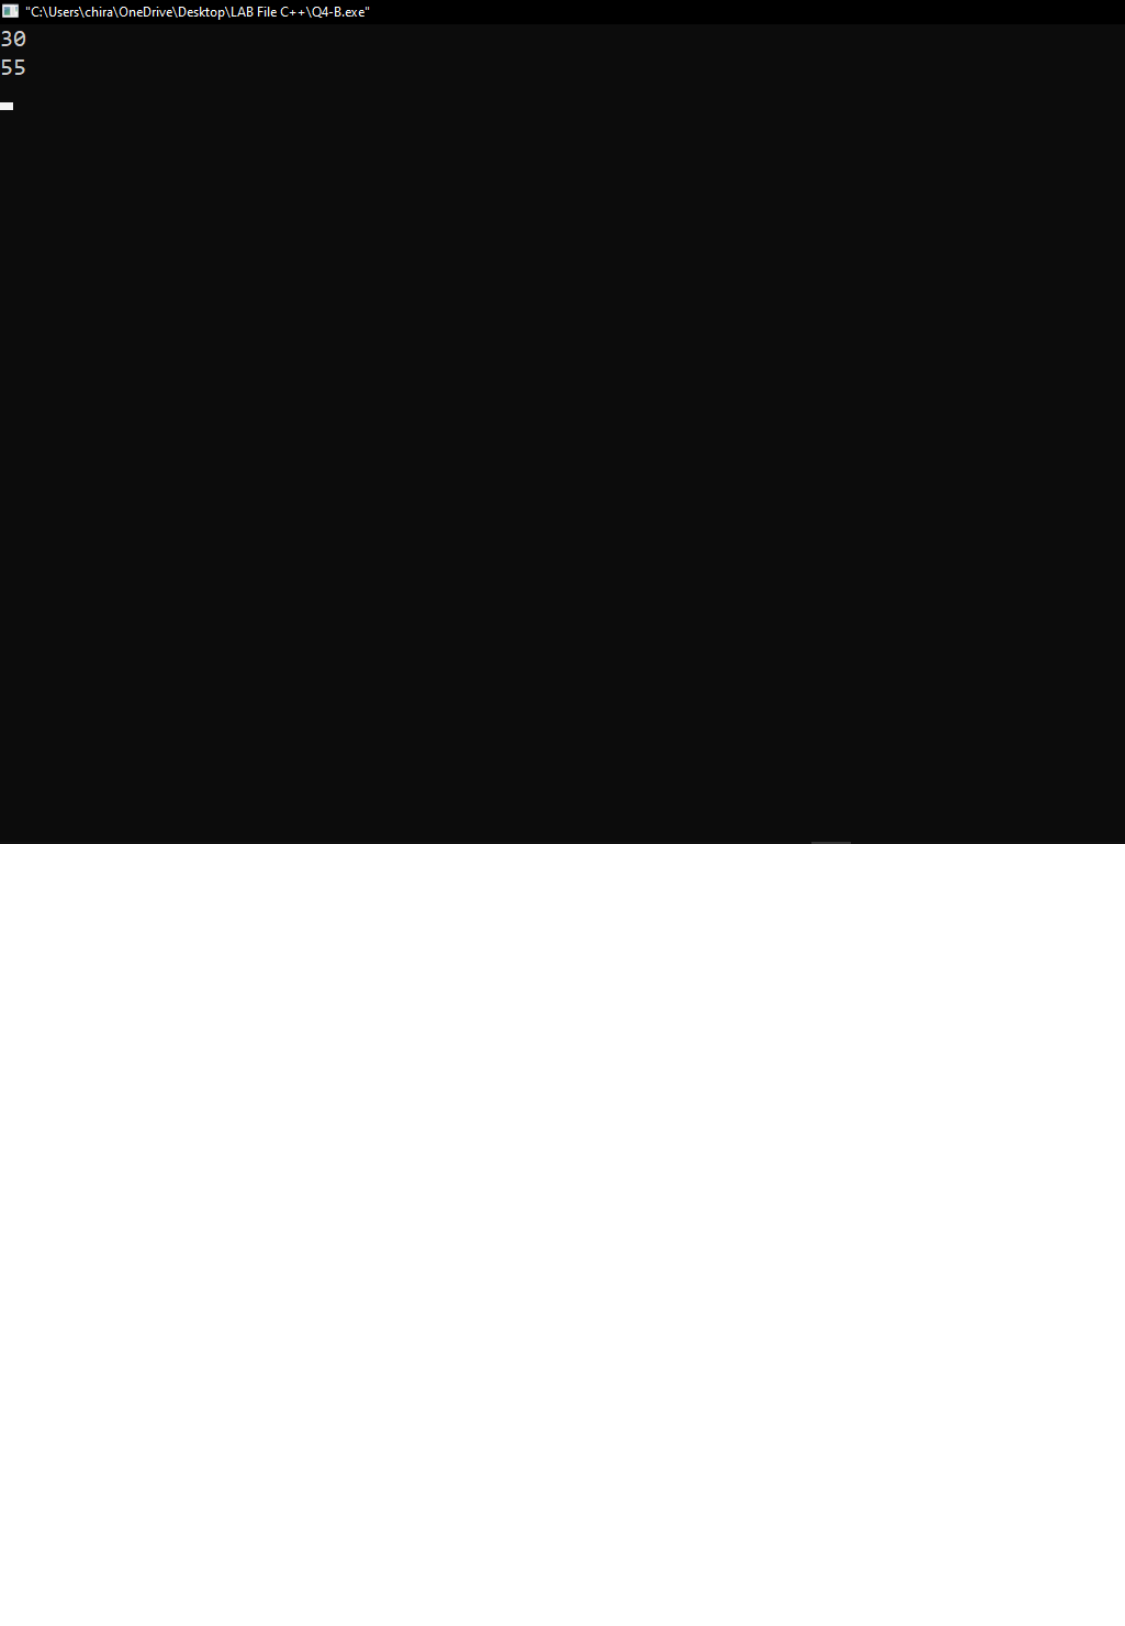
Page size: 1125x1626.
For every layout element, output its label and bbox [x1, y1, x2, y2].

picture [0, 0, 1125, 844]
